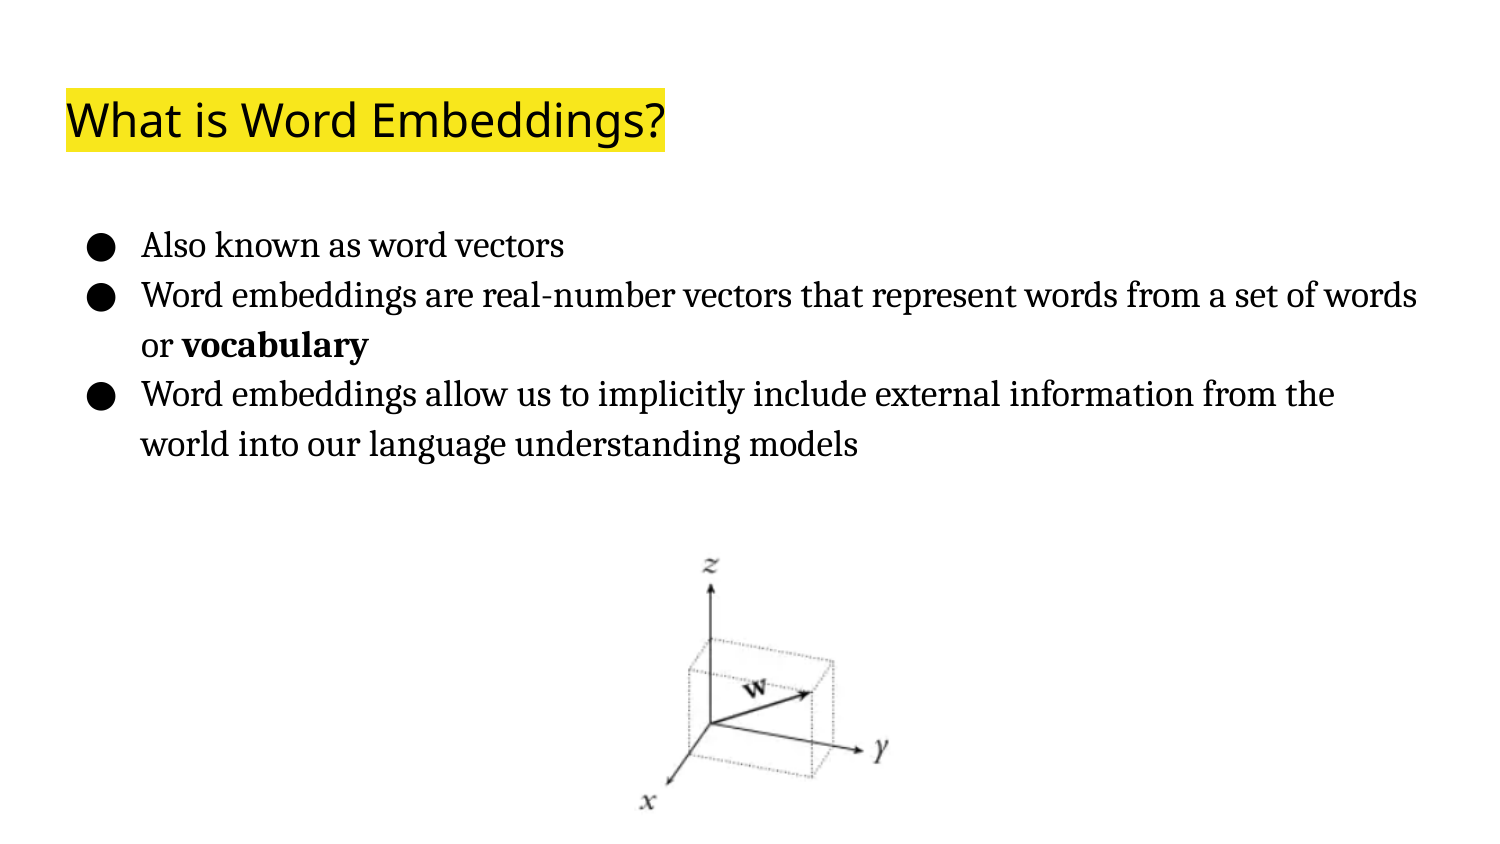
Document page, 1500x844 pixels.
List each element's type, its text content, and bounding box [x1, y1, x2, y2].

title What is Word Embeddings? [51, 72, 1449, 167]
list Also known as word vectors Word embeddings are real-number vectors that represent words from a set of words or vocabulary Word embeddings allow us to implicitly include external information from the world into our language understanding models [51, 202, 1449, 750]
picture [575, 525, 925, 844]
